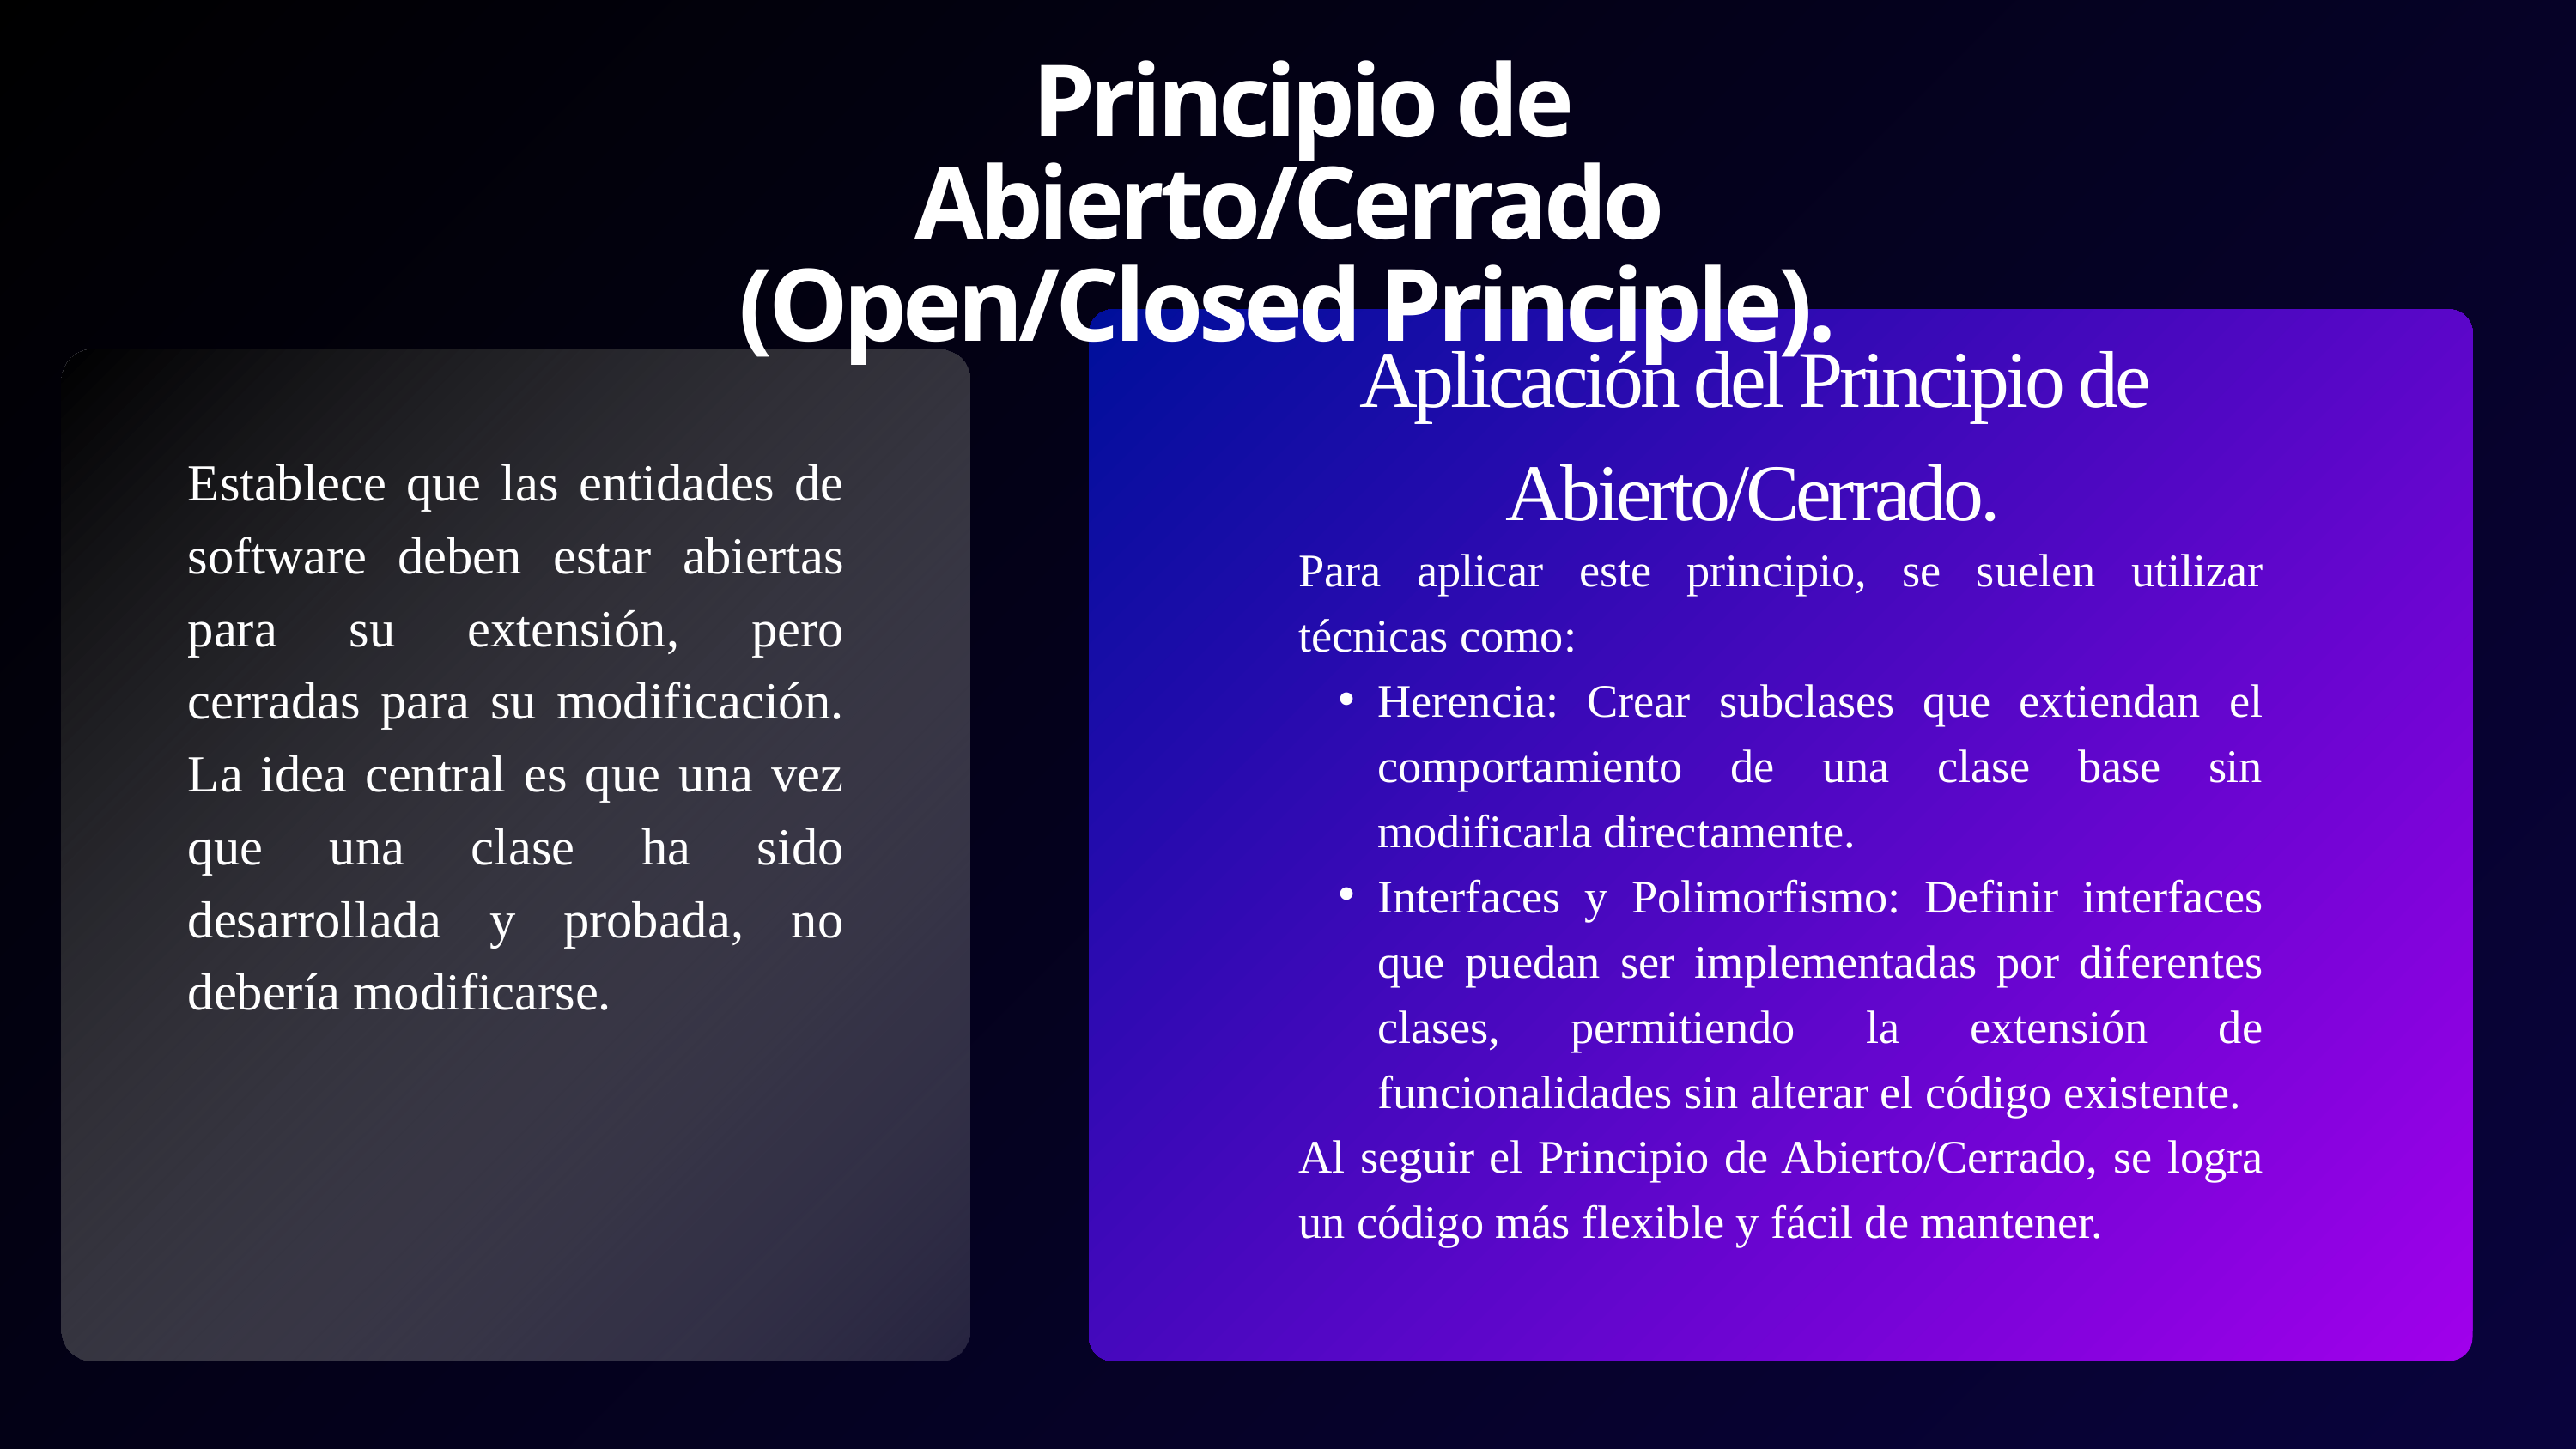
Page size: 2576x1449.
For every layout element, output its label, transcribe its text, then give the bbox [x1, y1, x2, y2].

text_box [61, 349, 971, 1361]
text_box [1089, 309, 2473, 1361]
text_box Principio de Abierto/Cerrado (Open/Closed Principle). [726, 55, 1850, 362]
